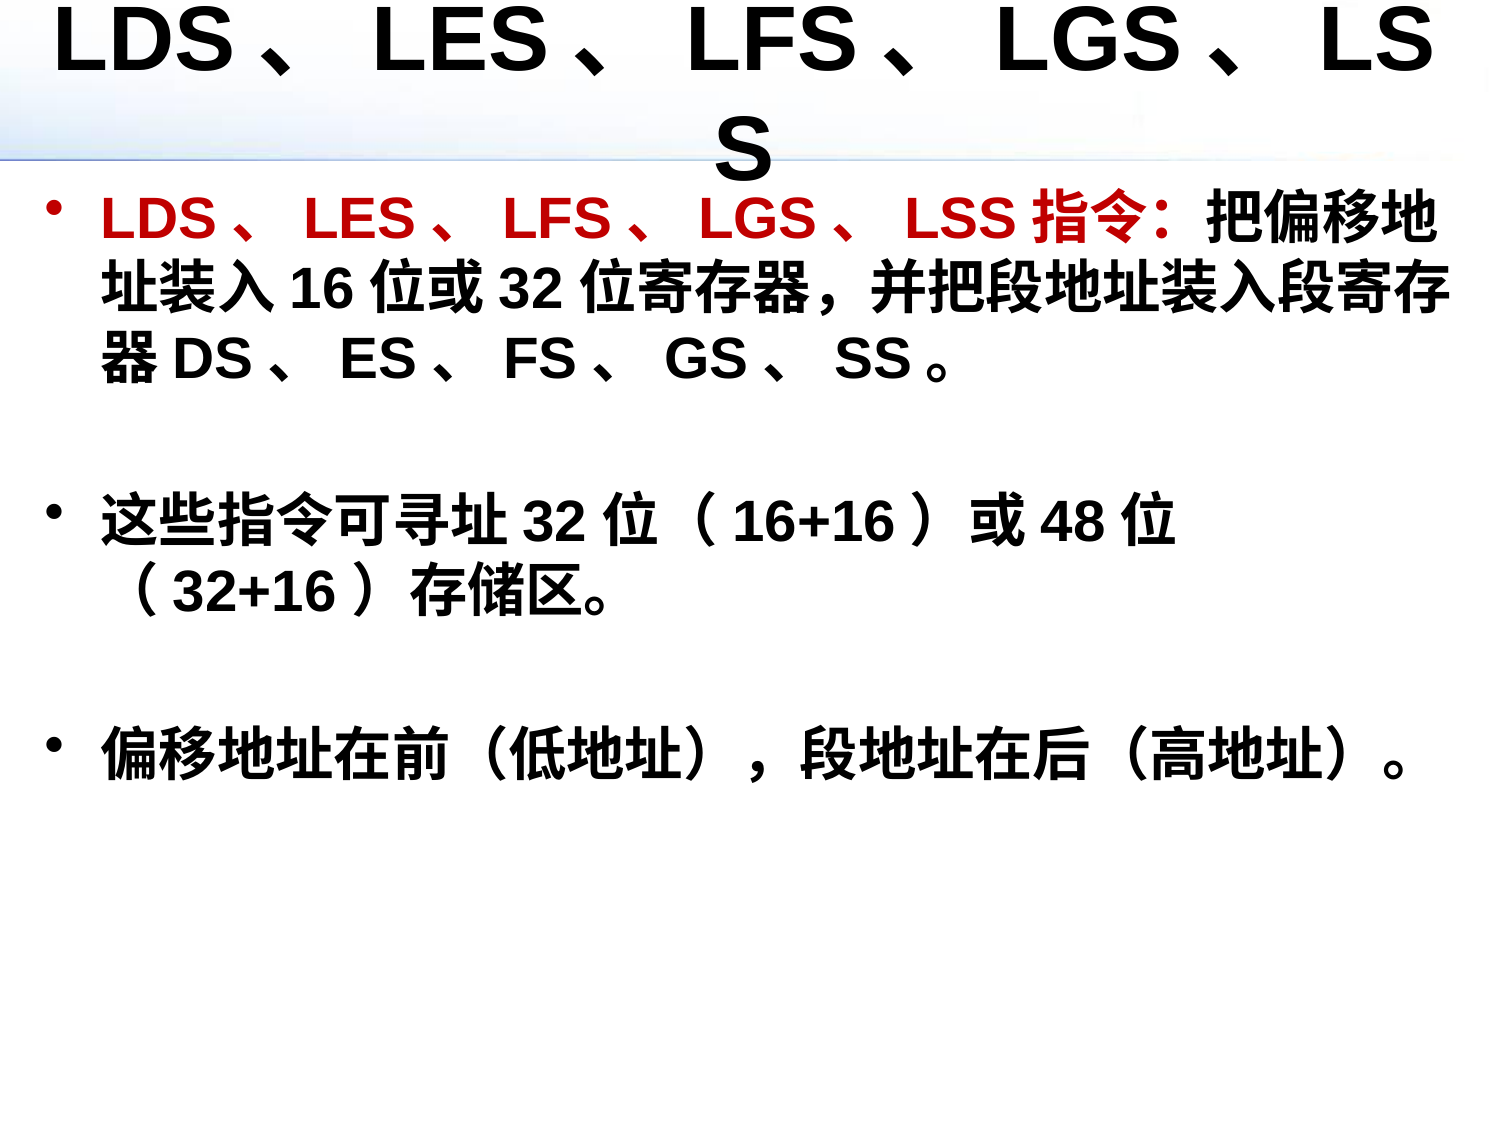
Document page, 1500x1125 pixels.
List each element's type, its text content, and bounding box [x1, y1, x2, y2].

list LDS、LES、LFS、LGS、LSS指令：把偏移地址装入16位或32位寄存器，并把段地址装入段寄存器DS、ES、FS、GS、SS。 这些指令可寻址32位（16+16）或48位（32+16）存储区。 偏移地址在前（低地址），段地址在后（高地址）。 [29, 172, 1471, 1047]
title LDS、LES、LFS、LGS、LSS [29, 31, 1459, 147]
picture [0, 0, 1500, 161]
